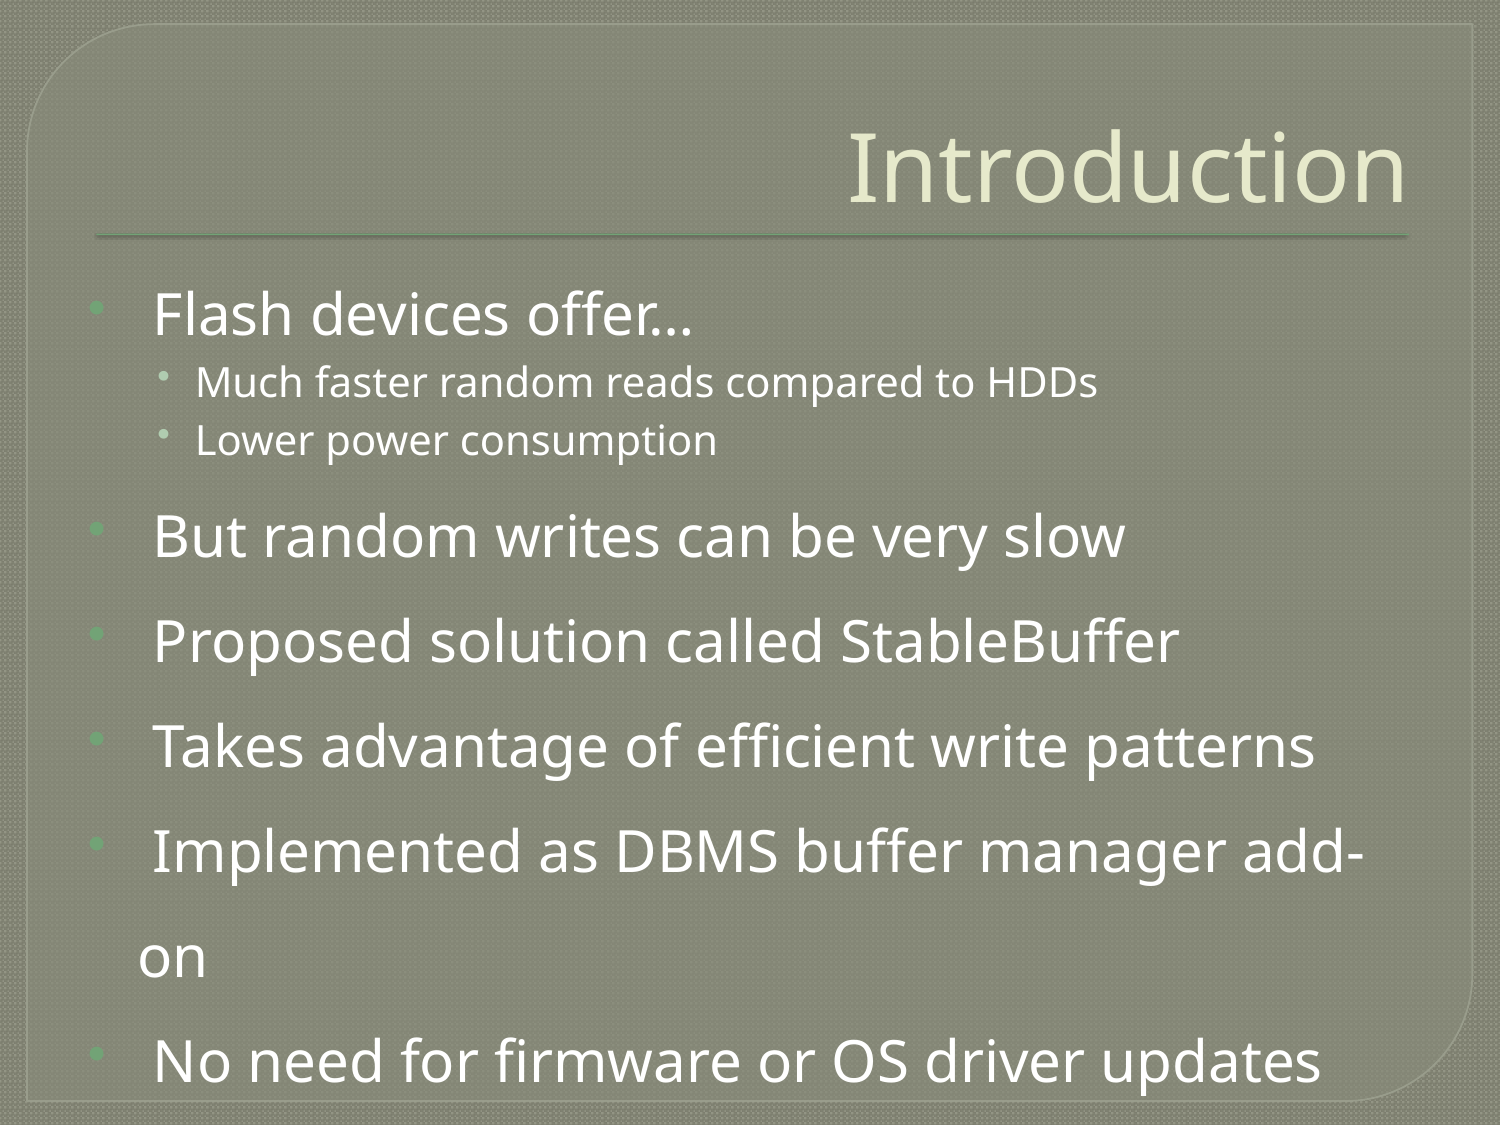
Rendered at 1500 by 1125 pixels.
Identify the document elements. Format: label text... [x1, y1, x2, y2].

list Flash devices offer… Much faster random reads compared to HDDs Lower power consumption But random writes can be very slow Proposed solution called StableBuffer Takes advantage of efficient write patterns Implemented as DBMS buffer manager add-on No need for firmware or OS driver updates [75, 270, 1425, 1013]
title Introduction [75, 41, 1425, 230]
